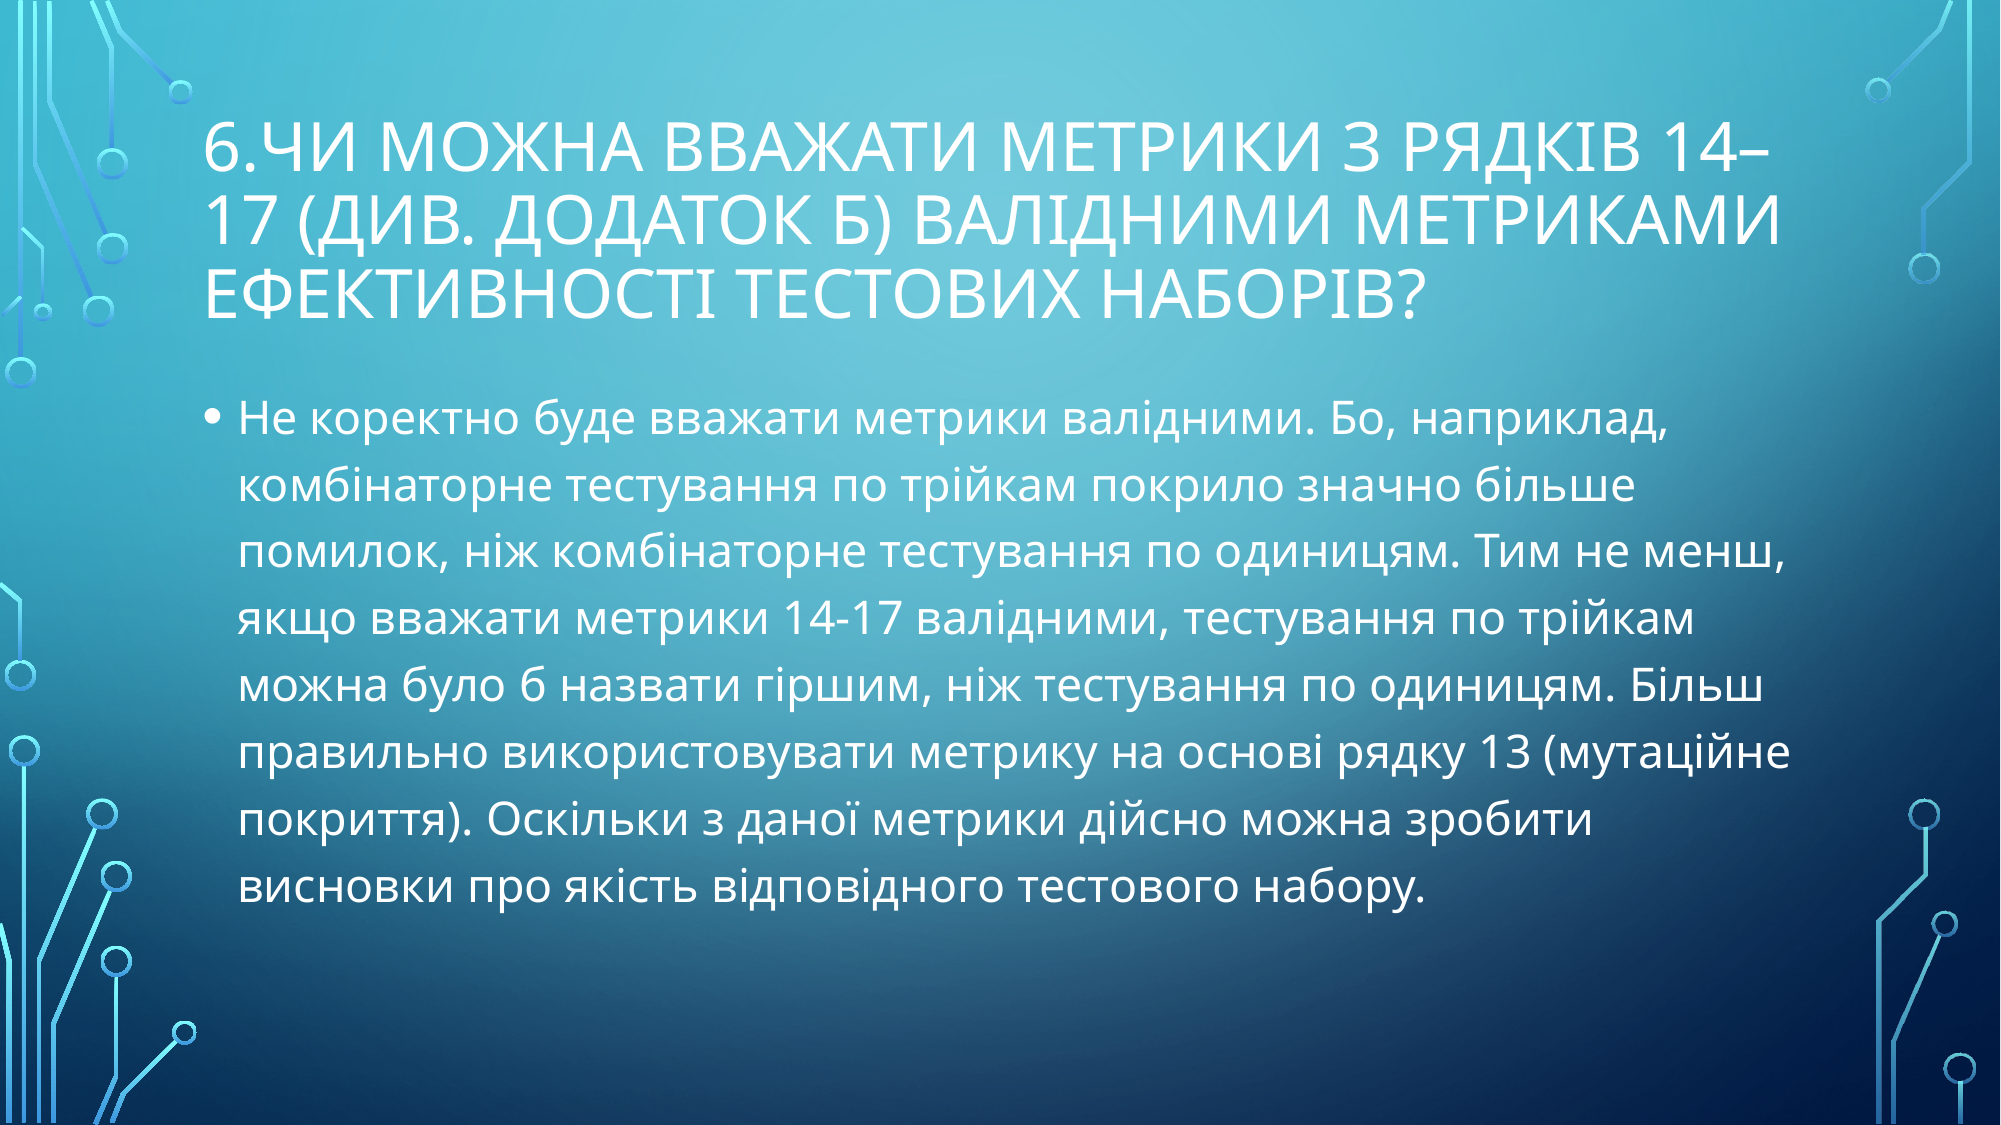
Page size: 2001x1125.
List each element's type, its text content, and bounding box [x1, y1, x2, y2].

list Не коректно буде вважати метрики валідними. Бо, наприклад, комбінаторне тестування по трійкам покрило значно більше помилок, ніж комбінаторне тестування по одиницям. Тим не менш, якщо вважати метрики 14-17 валідними, тестування по трійкам можна було б назвати гіршим, ніж тестування по одиницям. Більш правильно використовувати метрику на основі рядку 13 (мутаційне покриття). Оскільки з даної метрики дійсно можна зробити висновки про якість відповідного тестового набору. [187, 369, 1813, 950]
title 6.чи можна вважати метрики з рядків 14–17 (див. додаток Б) валідними метриками ефективності тестових наборів? [187, 101, 1813, 344]
